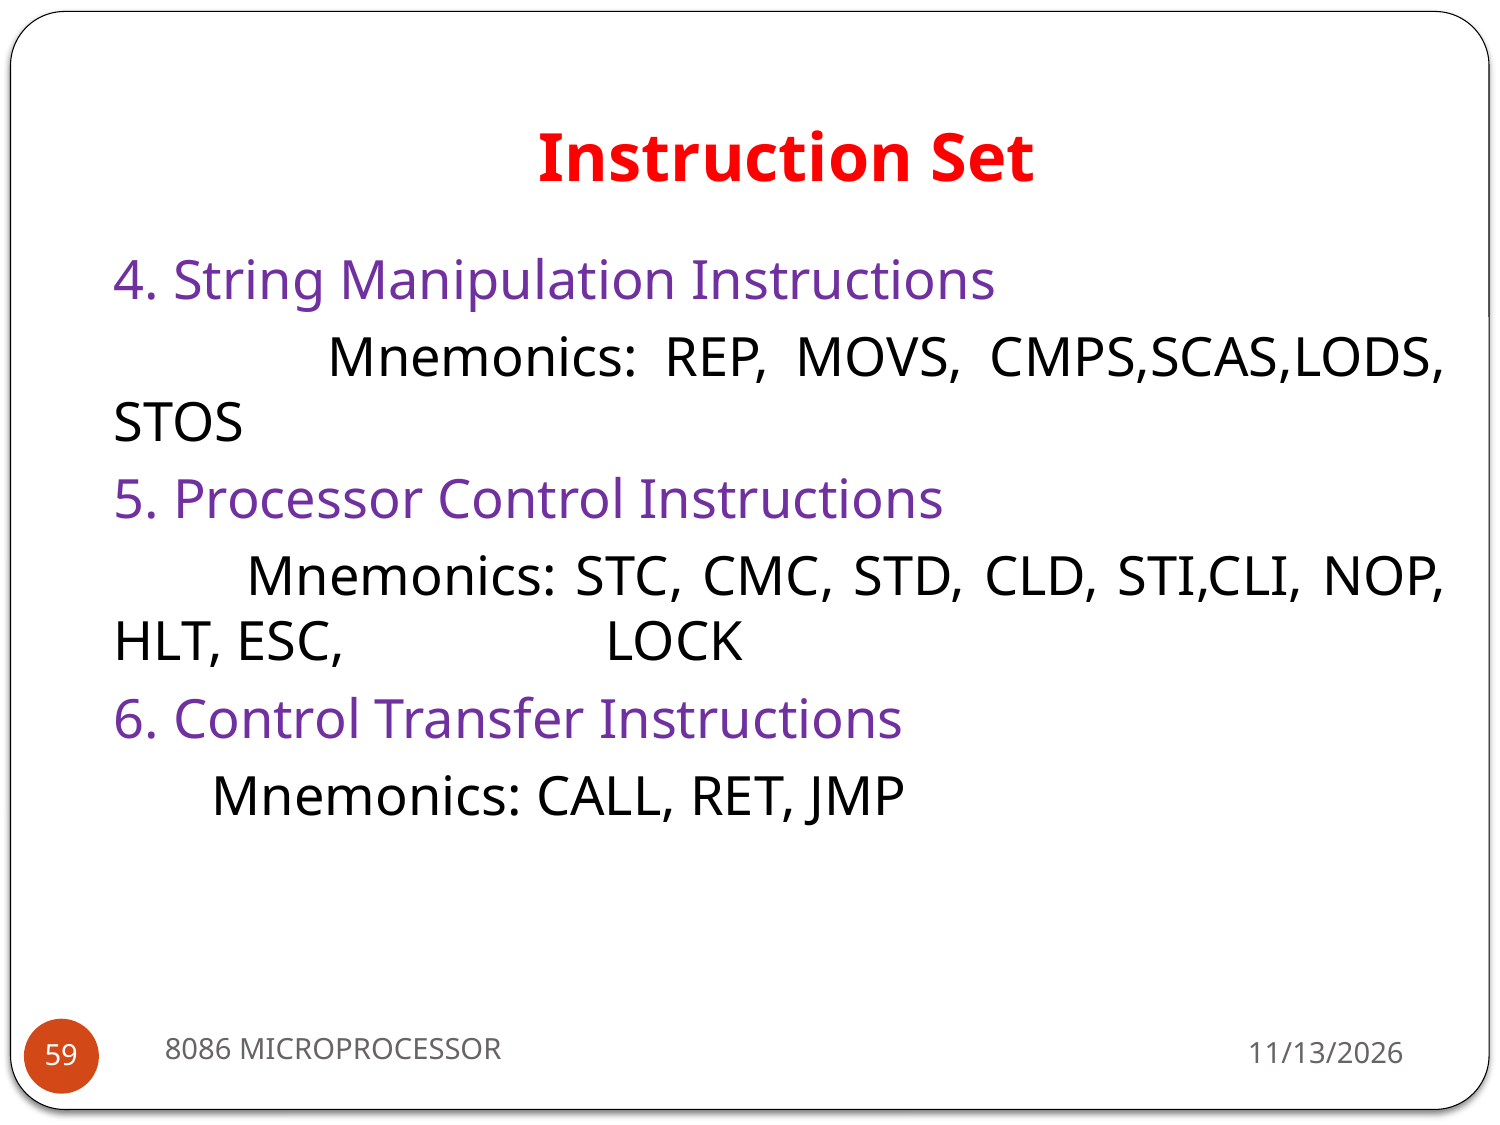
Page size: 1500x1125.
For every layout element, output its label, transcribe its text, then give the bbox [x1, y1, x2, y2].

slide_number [1012, 1015, 1419, 1094]
slide_number 59 [23, 1018, 99, 1094]
title Instruction Set [150, 45, 1425, 210]
list 4. String Manipulation Instructions Mnemonics: REP, MOVS, CMPS,SCAS,LODS, STOS 5. Processor Control Instructions Mnemonics: STC, CMC, STD, CLD, STI,CLI, NOP, HLT, ESC, LOCK 6. Control Transfer Instructions Mnemonics: CALL, RET, JMP [98, 237, 1463, 988]
footer 8086 MICROPROCESSOR [150, 1012, 800, 1088]
